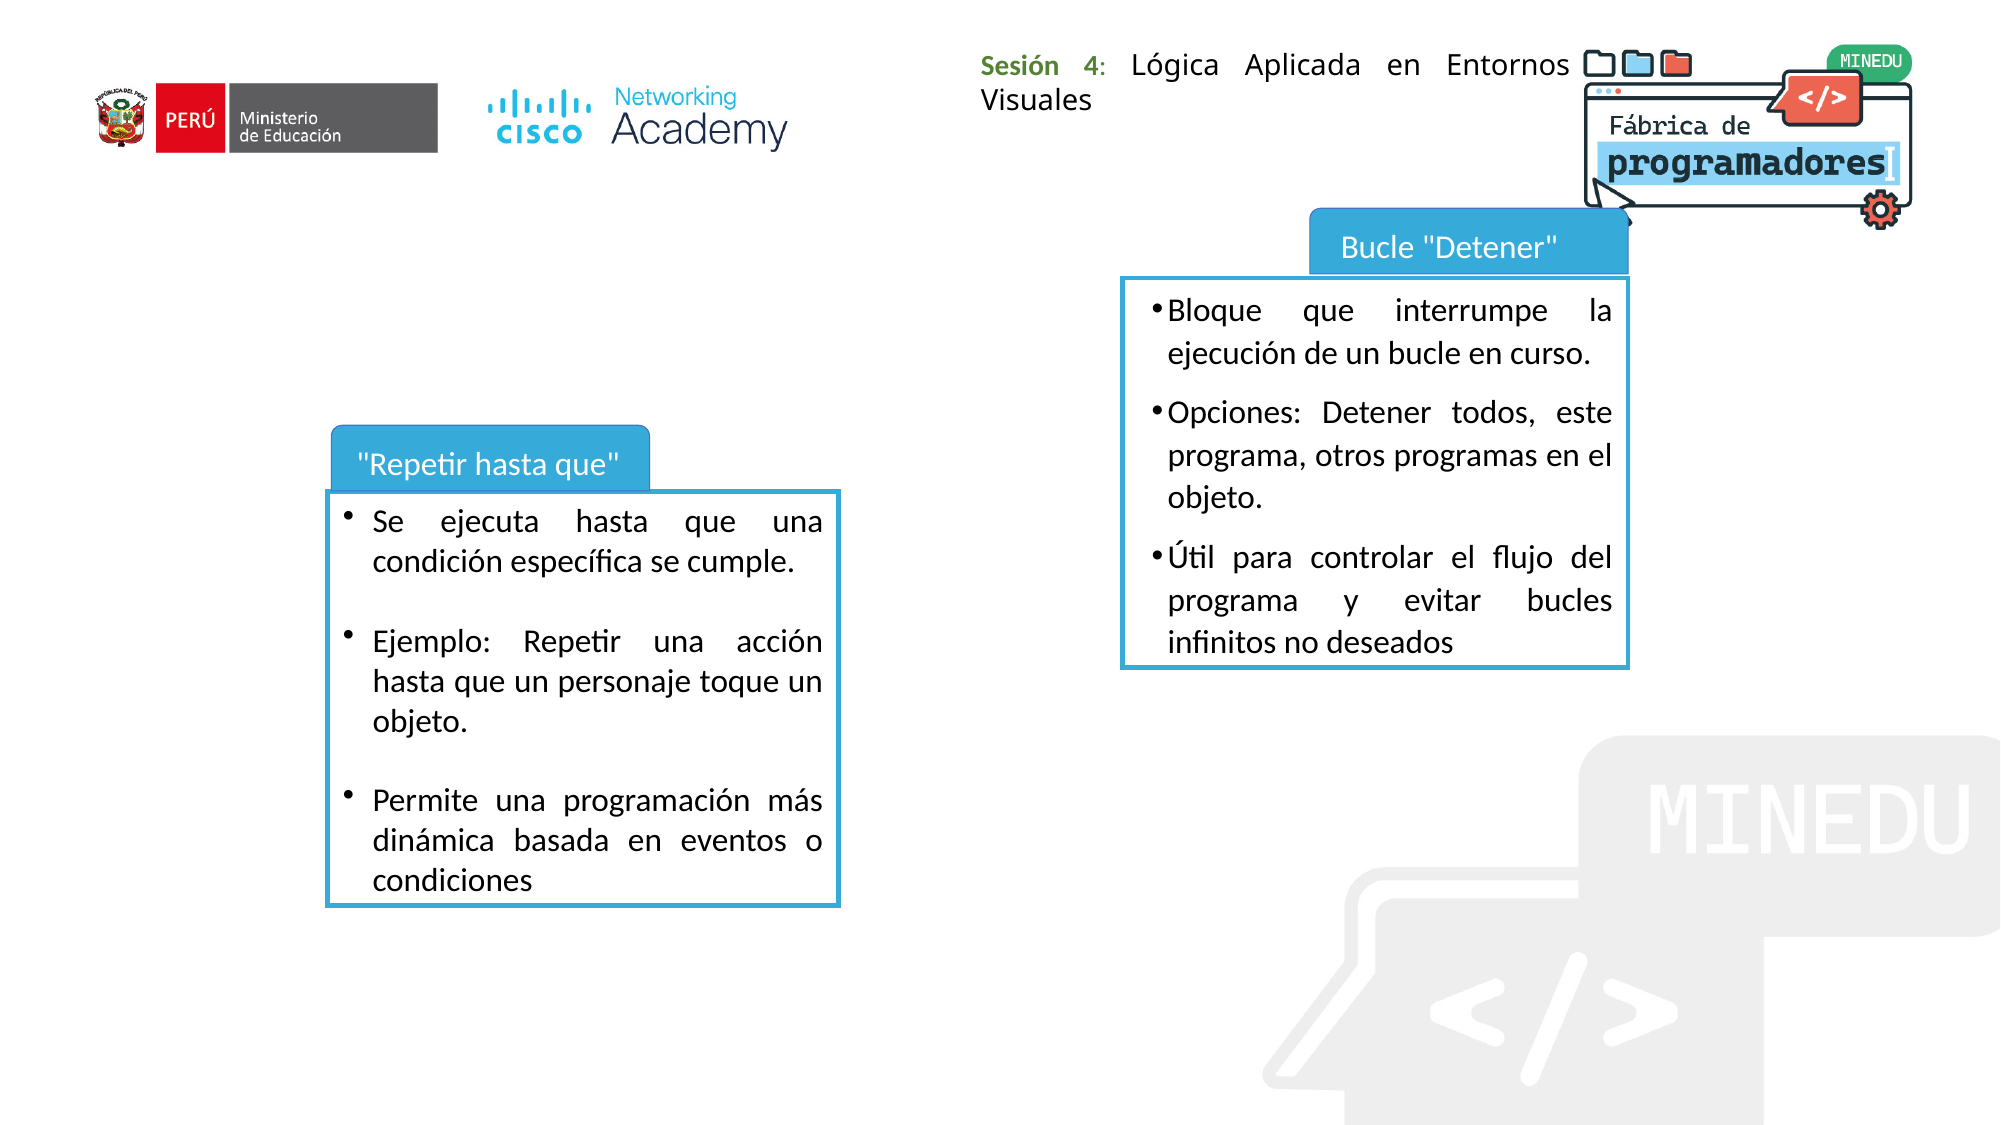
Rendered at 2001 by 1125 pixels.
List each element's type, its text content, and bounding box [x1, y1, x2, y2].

text_box Bucle "Detener" [1326, 218, 1683, 273]
text_box [1309, 207, 1629, 275]
picture [0, 0, 2001, 1125]
text_box Bloque que interrumpe la ejecución de un bucle en curso. Opciones: Detener todos, este programa, otros programas en el objeto. Útil para controlar el flujo del programa y evitar bucles infinitos no deseados [1122, 278, 1629, 668]
text_box Se ejecuta hasta que una condición específica se cumple. Ejemplo: Repetir una acción hasta que un personaje toque un objeto. Permite una programación más dinámica basada en eventos o condiciones [327, 491, 839, 906]
text_box [330, 424, 651, 492]
text_box "Repetir hasta que" [341, 434, 643, 490]
